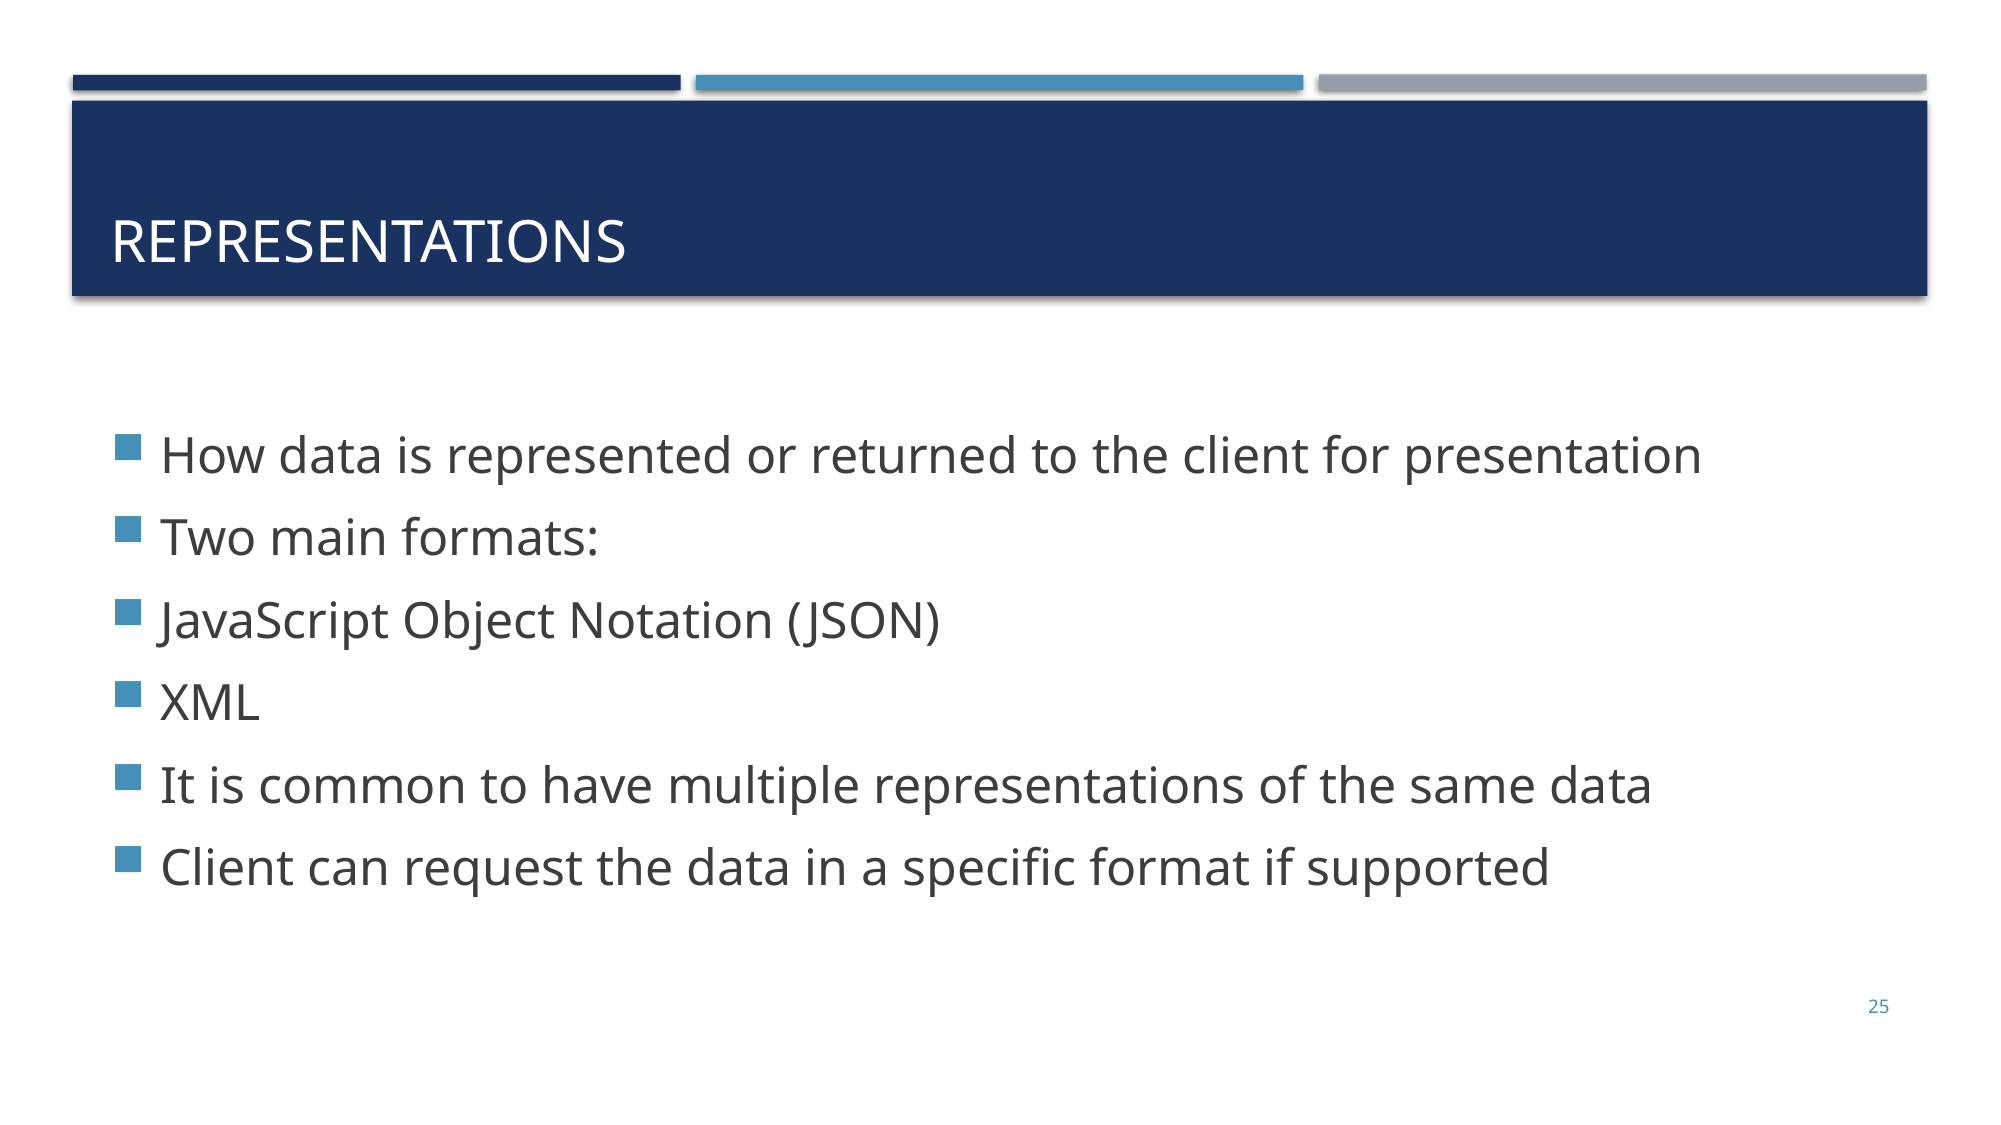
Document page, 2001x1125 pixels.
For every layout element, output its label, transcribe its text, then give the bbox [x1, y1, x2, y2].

list How data is represented or returned to the client for presentation Two main formats: JavaScript Object Notation (JSON) XML It is common to have multiple representations of the same data Client can request the data in a specific format if supported [95, 357, 1905, 962]
title Representations [95, 115, 1905, 282]
slide_number 25 [1732, 977, 1905, 1037]
